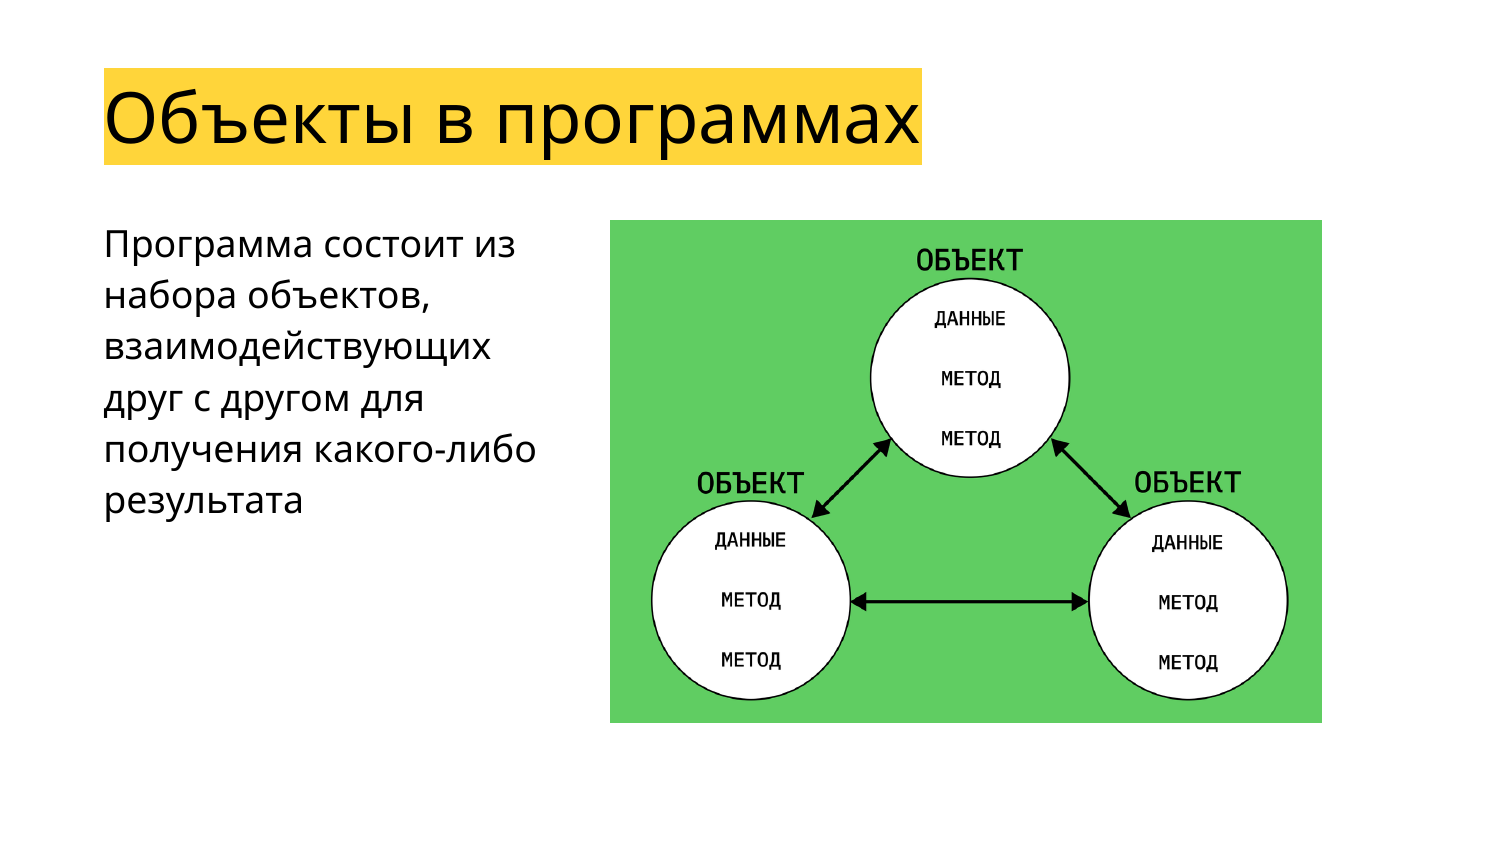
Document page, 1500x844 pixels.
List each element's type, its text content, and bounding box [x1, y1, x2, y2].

text_box Программа состоит из набора объектов, взаимодействующих друг с другом для получения какого-либо результата [88, 198, 579, 723]
text_box Объекты в программах [88, 77, 1352, 173]
picture [610, 219, 1322, 724]
